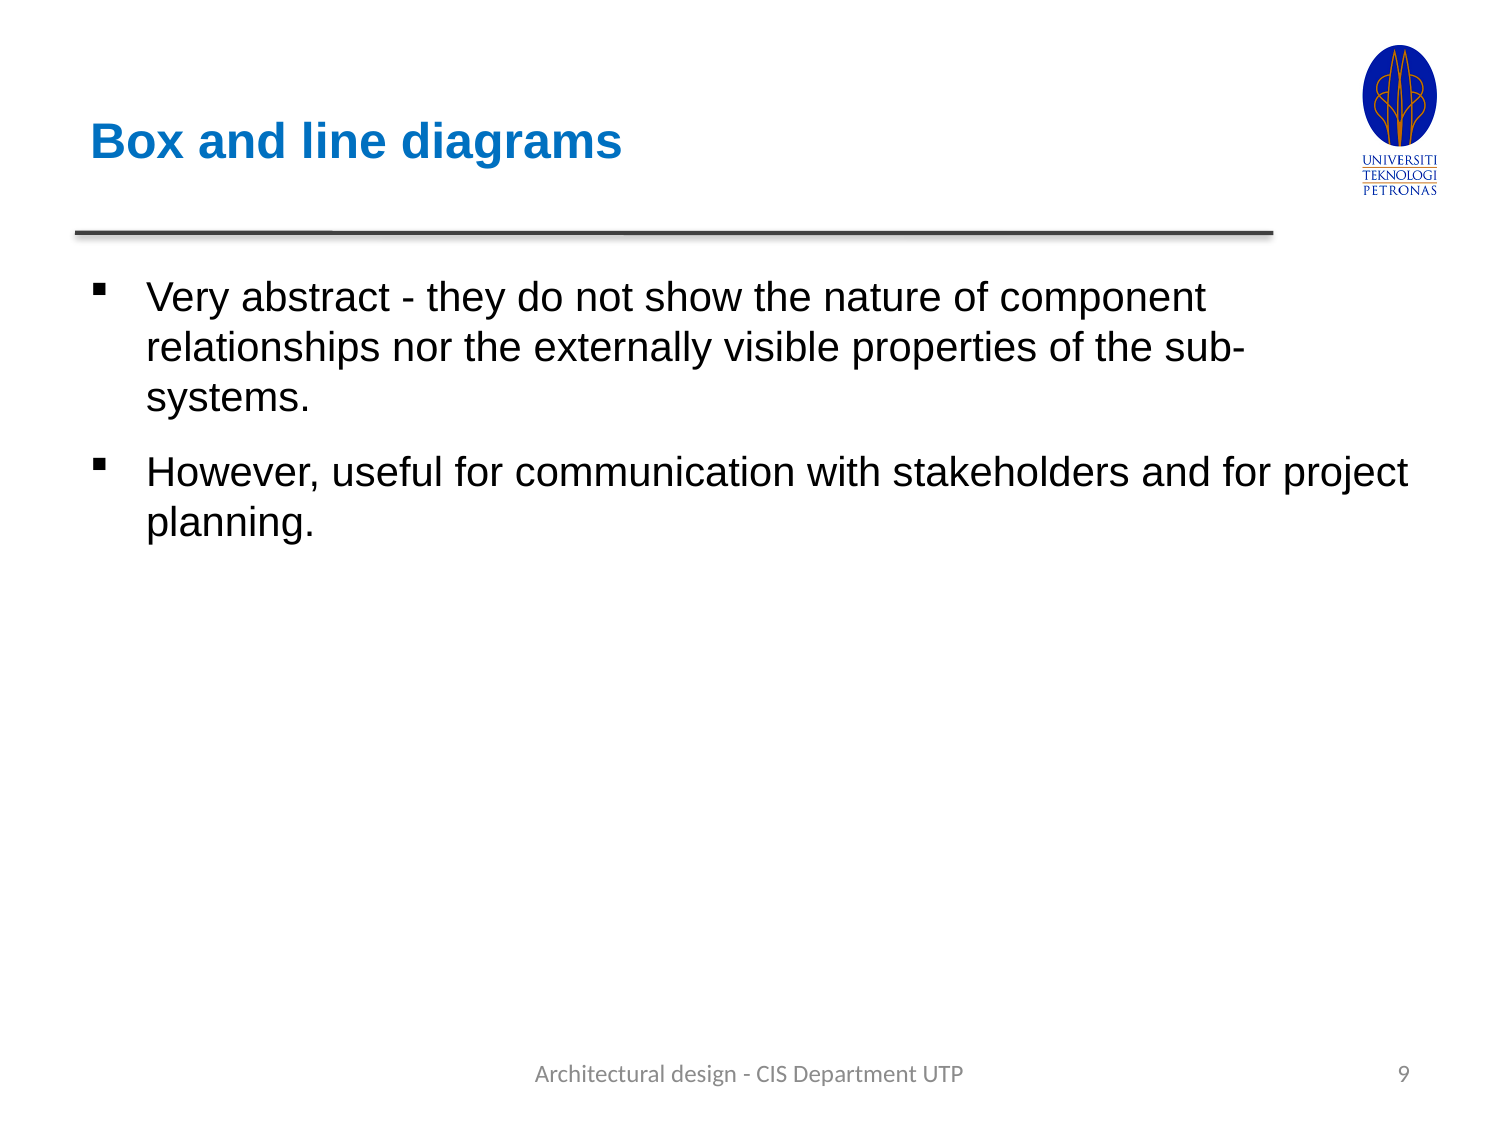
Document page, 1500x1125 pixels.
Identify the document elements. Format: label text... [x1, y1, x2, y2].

picture [1299, 45, 1500, 195]
list Very abstract - they do not show the nature of component relationships nor the externally visible properties of the sub-systems. However, useful for communication with stakeholders and for project planning. [75, 262, 1425, 1005]
slide_number 9 [1074, 1042, 1425, 1103]
footer Architectural design - CIS Department UTP [512, 1042, 988, 1103]
title Box and line diagrams [74, 44, 1272, 233]
